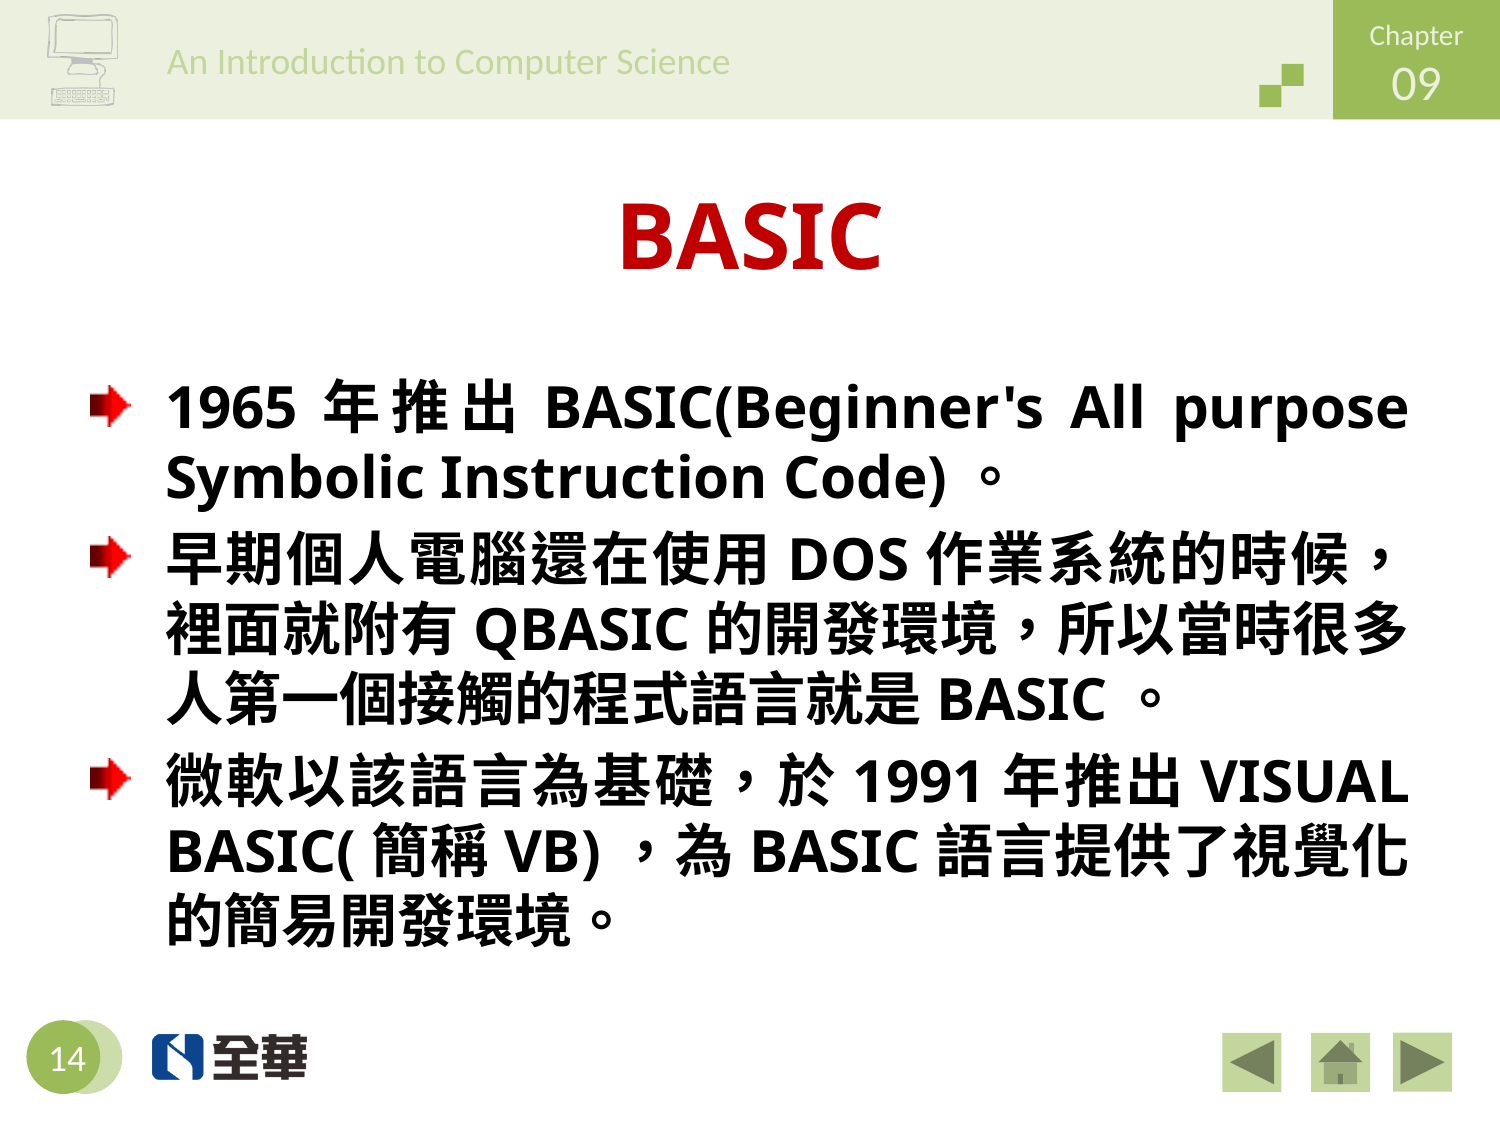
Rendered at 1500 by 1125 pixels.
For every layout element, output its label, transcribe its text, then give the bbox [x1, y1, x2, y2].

picture [90, 758, 131, 800]
picture [152, 1034, 307, 1080]
picture [90, 536, 131, 578]
picture [90, 385, 131, 427]
picture [47, 14, 118, 106]
list 1965年推出BASIC(Beginner's All purpose Symbolic Instruction Code)。 早期個人電腦還在使用DOS作業系統的時候，裡面就附有QBASIC的開發環境，所以當時很多人第一個接觸的程式語言就是BASIC。 微軟以該語言為基礎，於1991年推出VISUAL BASIC(簡稱VB)，為BASIC語言提供了視覺化的簡易開發環境。 [75, 363, 1425, 1005]
title BASIC [75, 138, 1425, 327]
